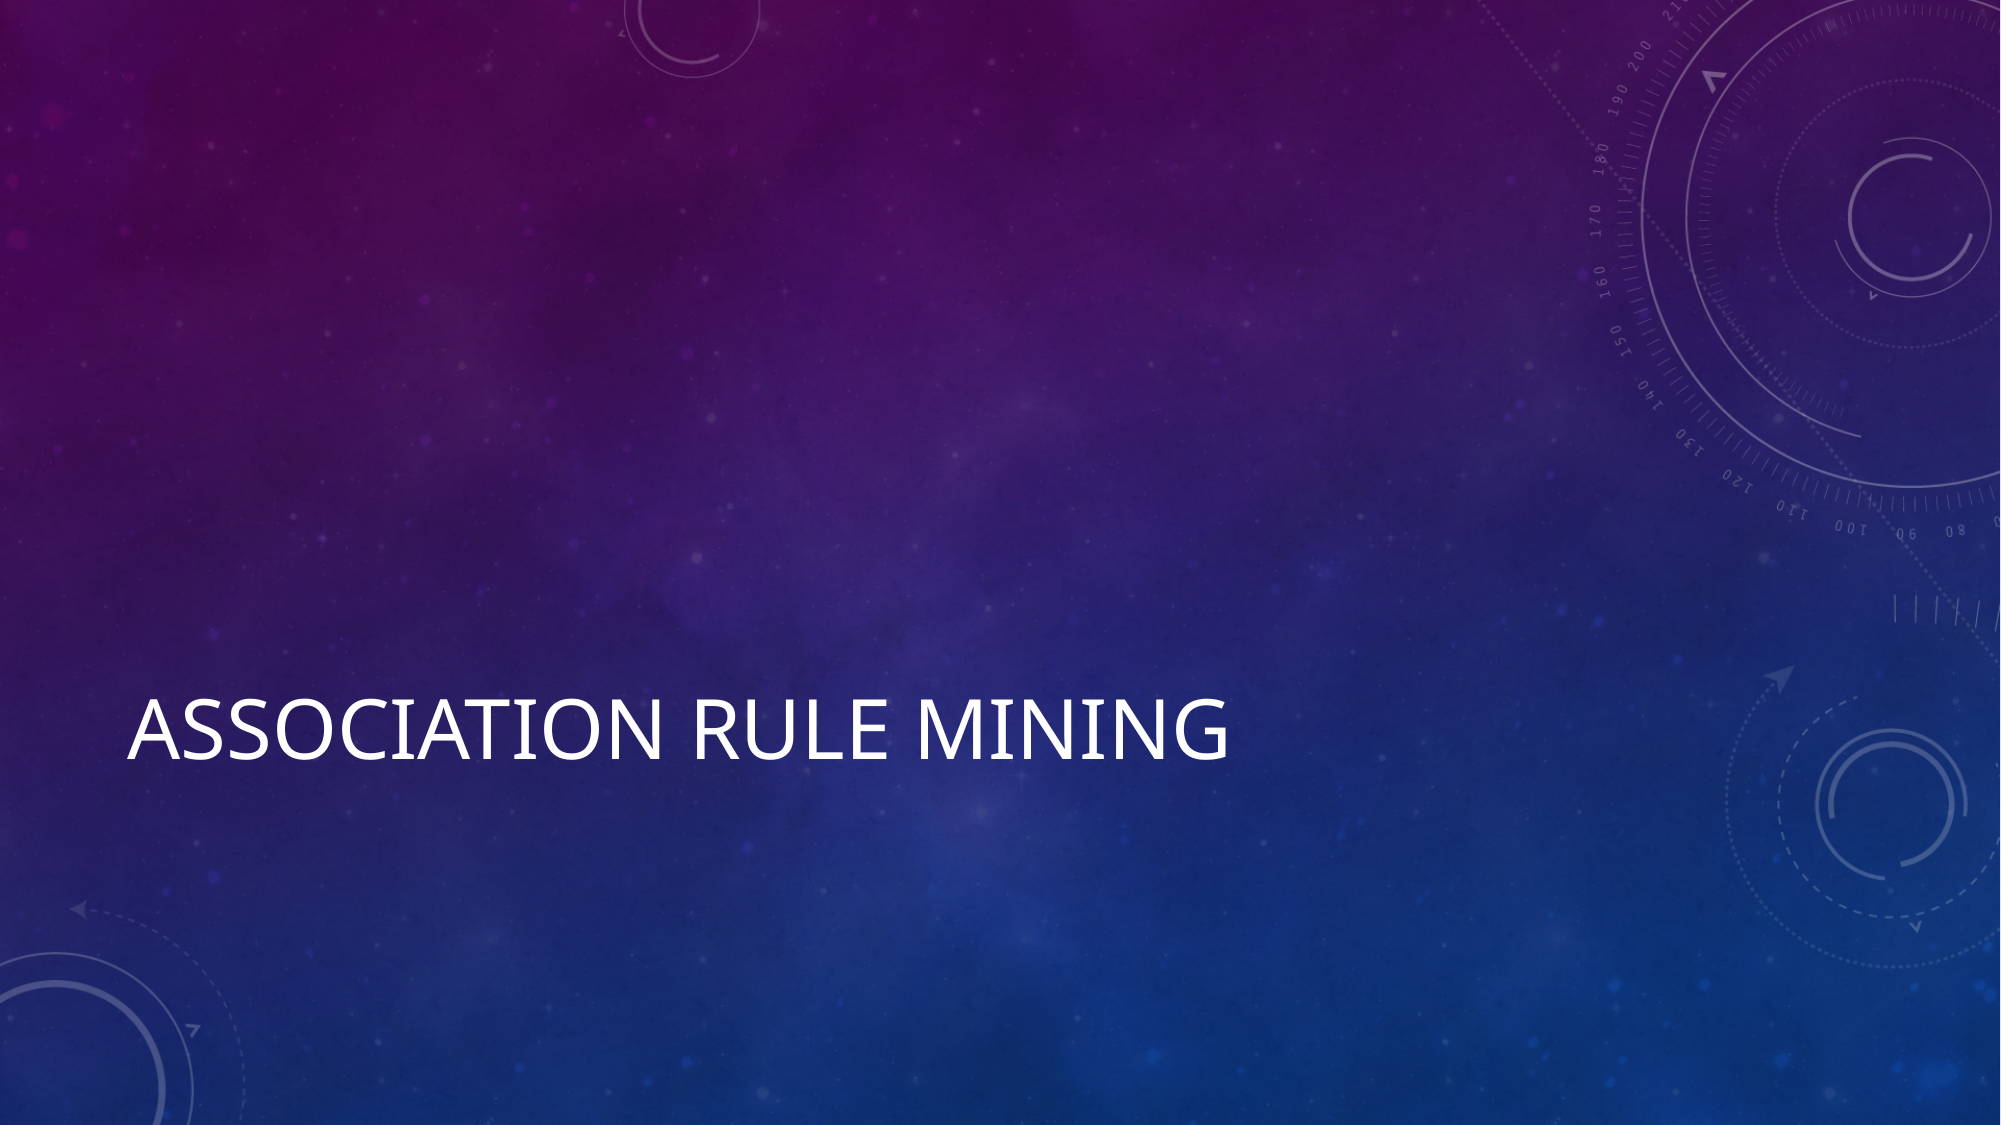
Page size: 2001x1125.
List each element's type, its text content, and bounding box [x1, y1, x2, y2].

title Association Rule Mining [112, 542, 1775, 784]
picture [0, 0, 2001, 1125]
